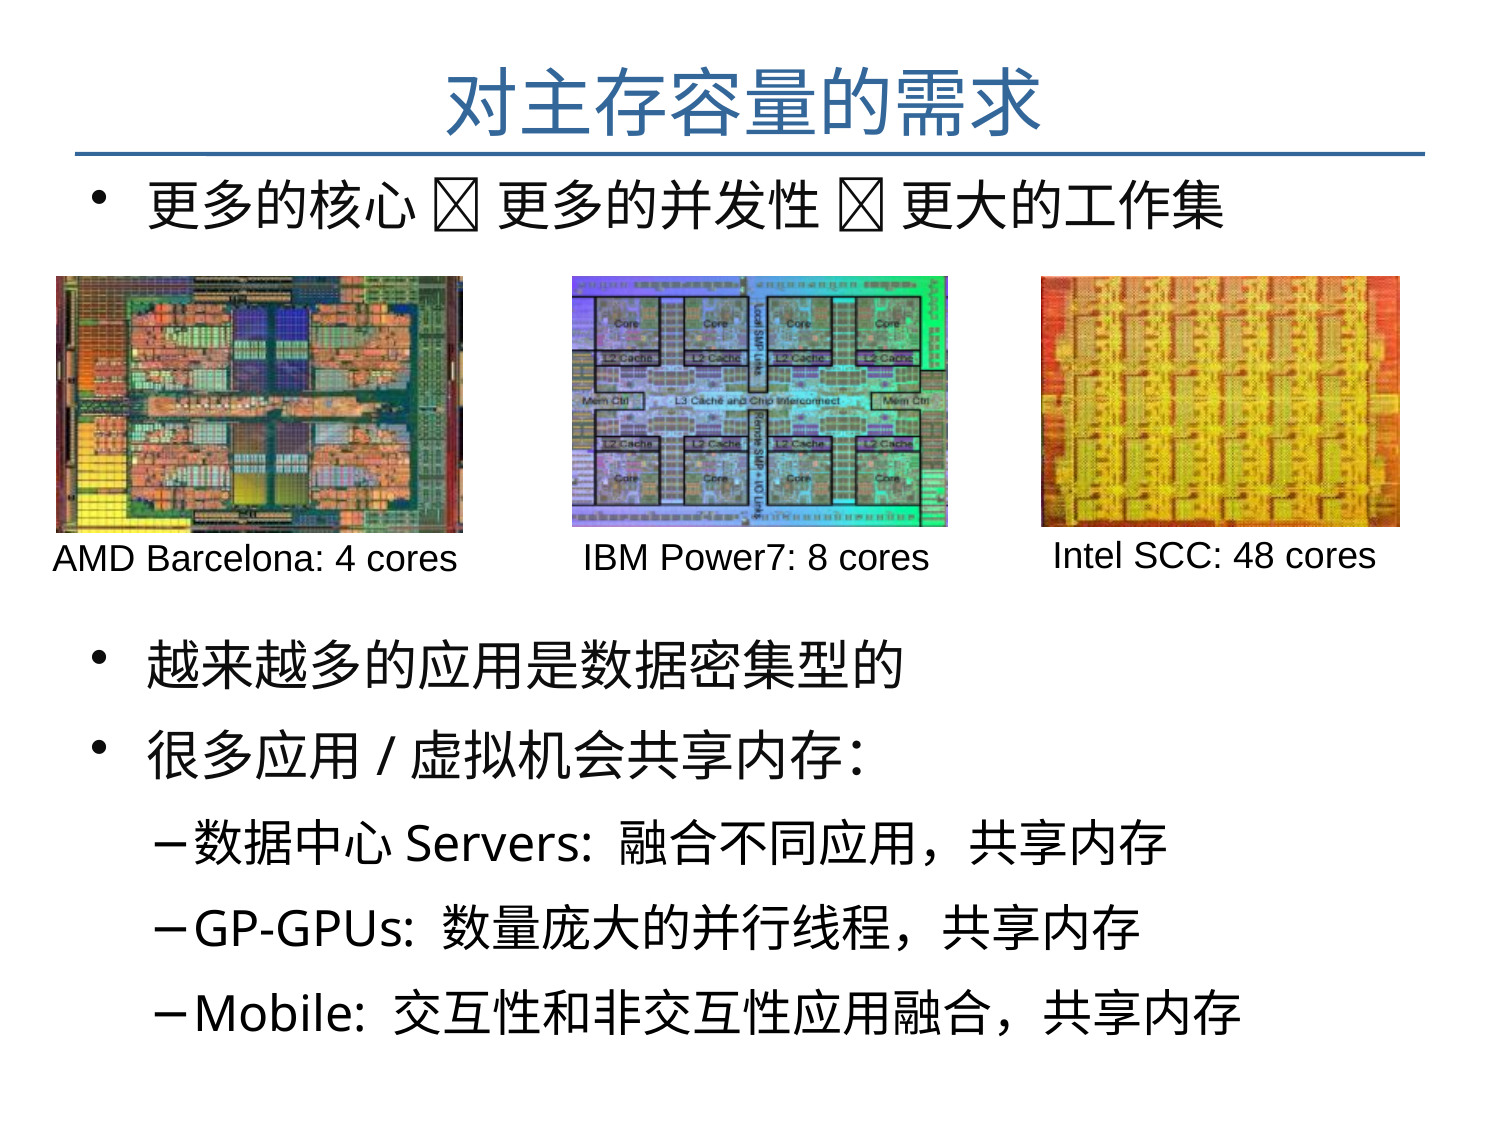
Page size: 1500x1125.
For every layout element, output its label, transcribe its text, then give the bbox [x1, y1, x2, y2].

title 对主存容量的需求 [75, 37, 1413, 163]
text_box IBM Power7: 8 cores [572, 527, 1032, 583]
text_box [1037, 276, 1463, 585]
picture [572, 276, 948, 528]
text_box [37, 276, 476, 588]
list 更多的核心  更多的并发性  更大的工作集 越来越多的应用是数据密集型的 很多应用/虚拟机会共享内存： 数据中心Servers: 融合不同应用，共享内存 GP-GPUs: 数量庞大的并行线程，共享内存 Mobile: 交互性和非交互性应用融合，共享内存 [75, 163, 1425, 1088]
